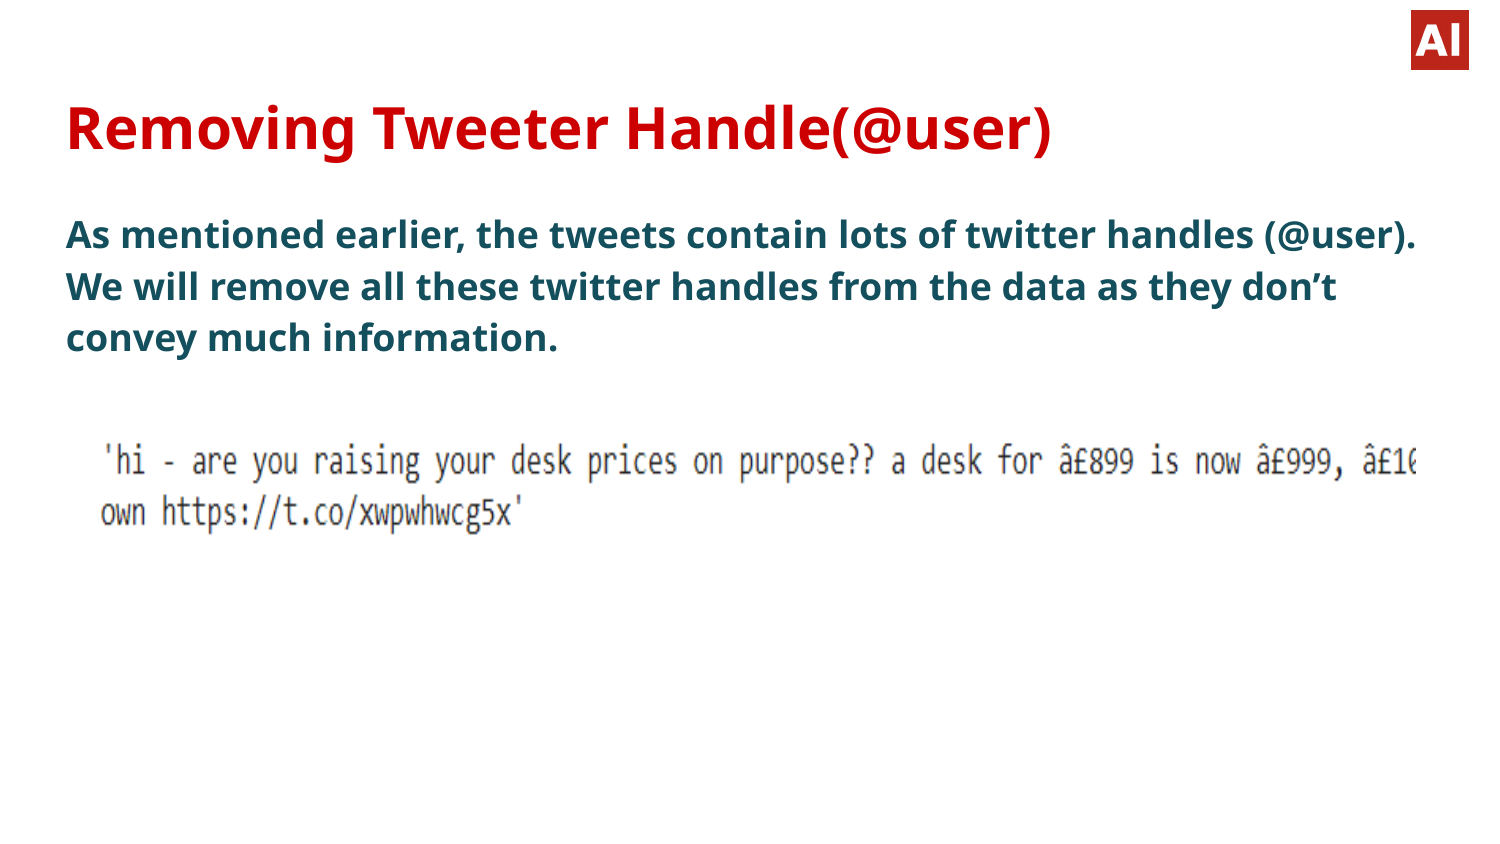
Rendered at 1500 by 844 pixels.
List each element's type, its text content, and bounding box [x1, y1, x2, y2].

picture [1411, 10, 1469, 70]
text_box As mentioned earlier, the tweets contain lots of twitter handles (@user). We will remove all these twitter handles from the data as they don’t convey much information. [51, 189, 1449, 813]
picture [74, 421, 1416, 544]
text_box Removing Tweeter Handle(@user) [51, 76, 1449, 171]
